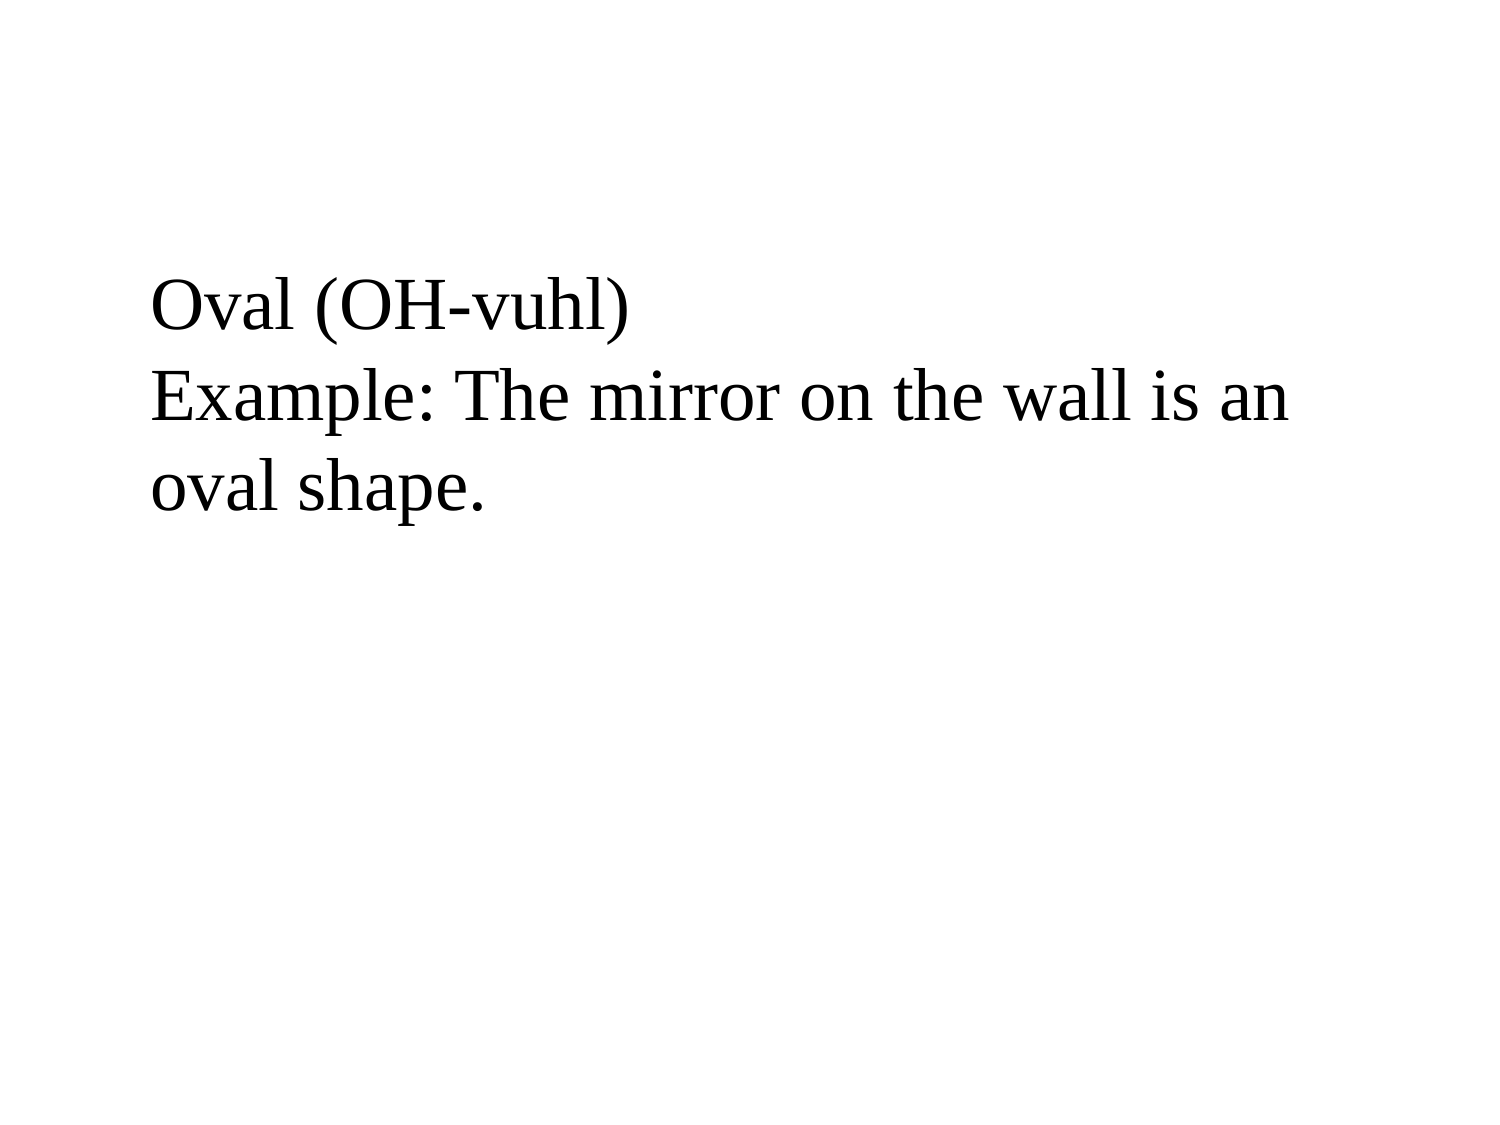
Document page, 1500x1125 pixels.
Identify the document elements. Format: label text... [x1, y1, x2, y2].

text_box Oval (OH-vuhl) Example: The mirror on the wall is an oval shape. [74, 134, 1425, 1110]
